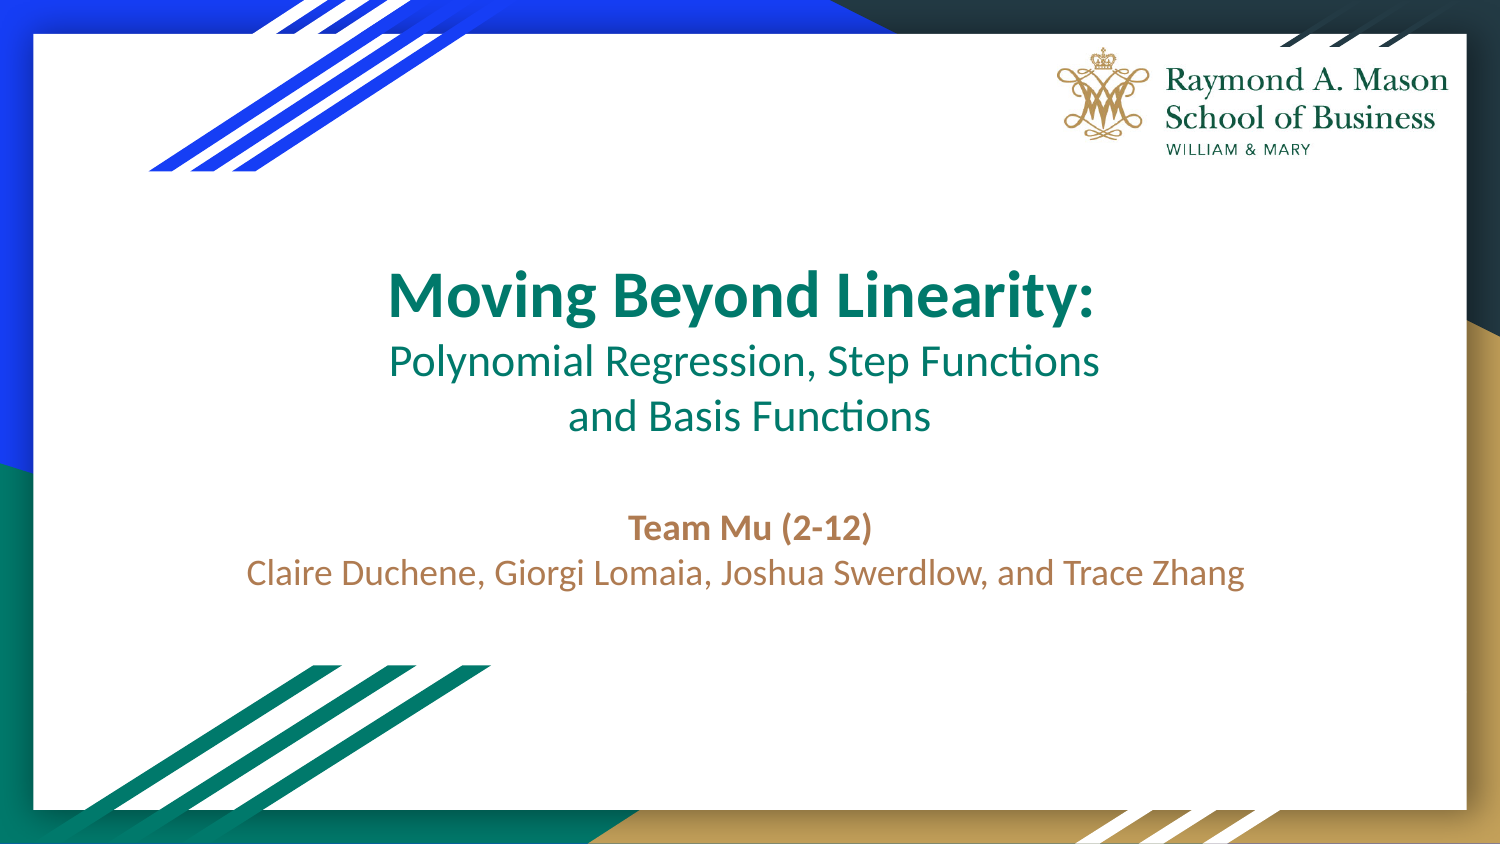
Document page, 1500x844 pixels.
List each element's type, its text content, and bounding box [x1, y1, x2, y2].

subtitle Team Mu (2-12) Claire Duchene, Giorgi Lomaia, Joshua Swerdlow, and Trace Zhang [34, 488, 1467, 614]
title Moving Beyond Linearity: Polynomial Regression, Step Functions and Basis Functions [310, 226, 1190, 465]
picture [1057, 46, 1450, 159]
